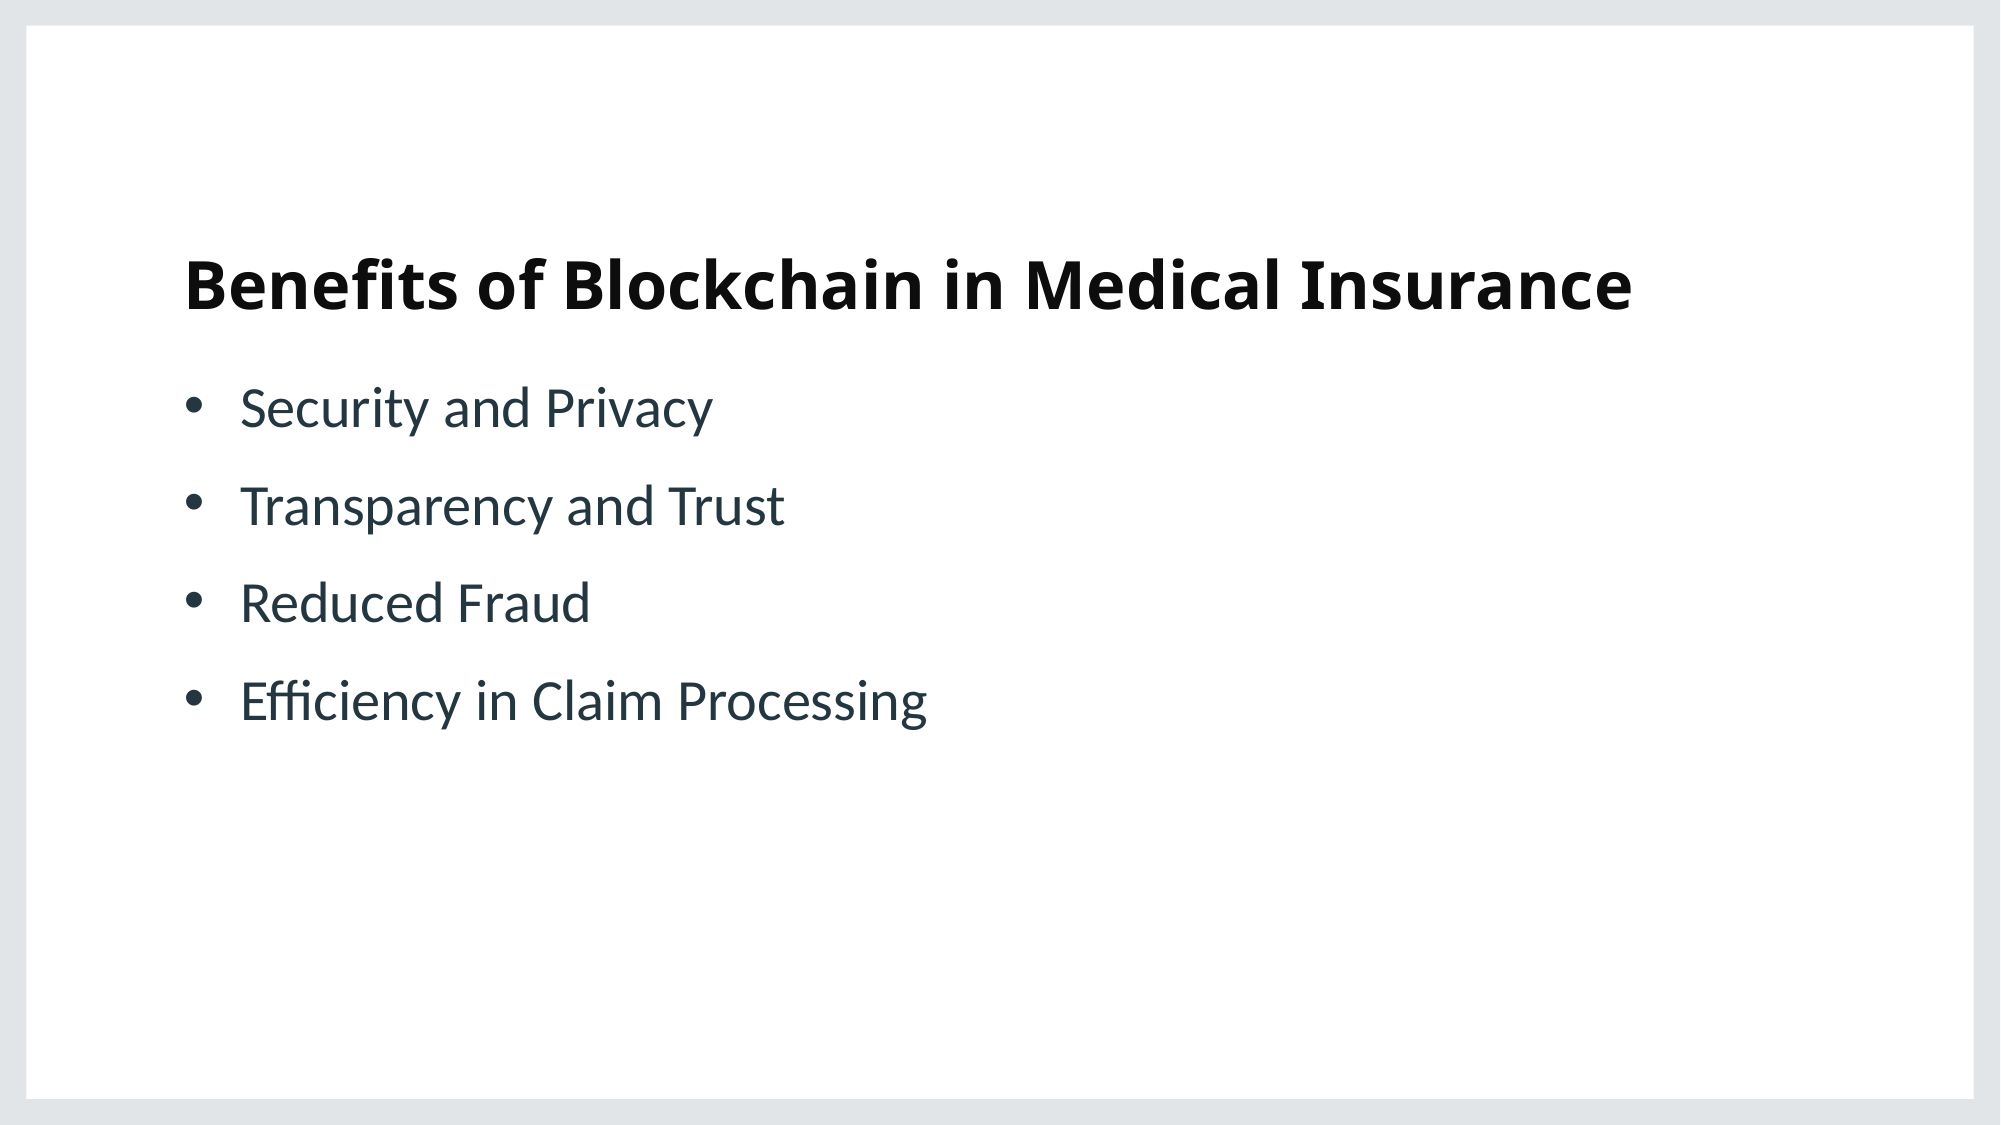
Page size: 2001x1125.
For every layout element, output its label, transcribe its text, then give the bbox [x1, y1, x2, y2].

title Benefits of Blockchain in Medical Insurance [168, 118, 1832, 331]
list Security and Privacy Transparency and Trust Reduced Fraud Efficiency in Claim Processing [168, 354, 1832, 1006]
